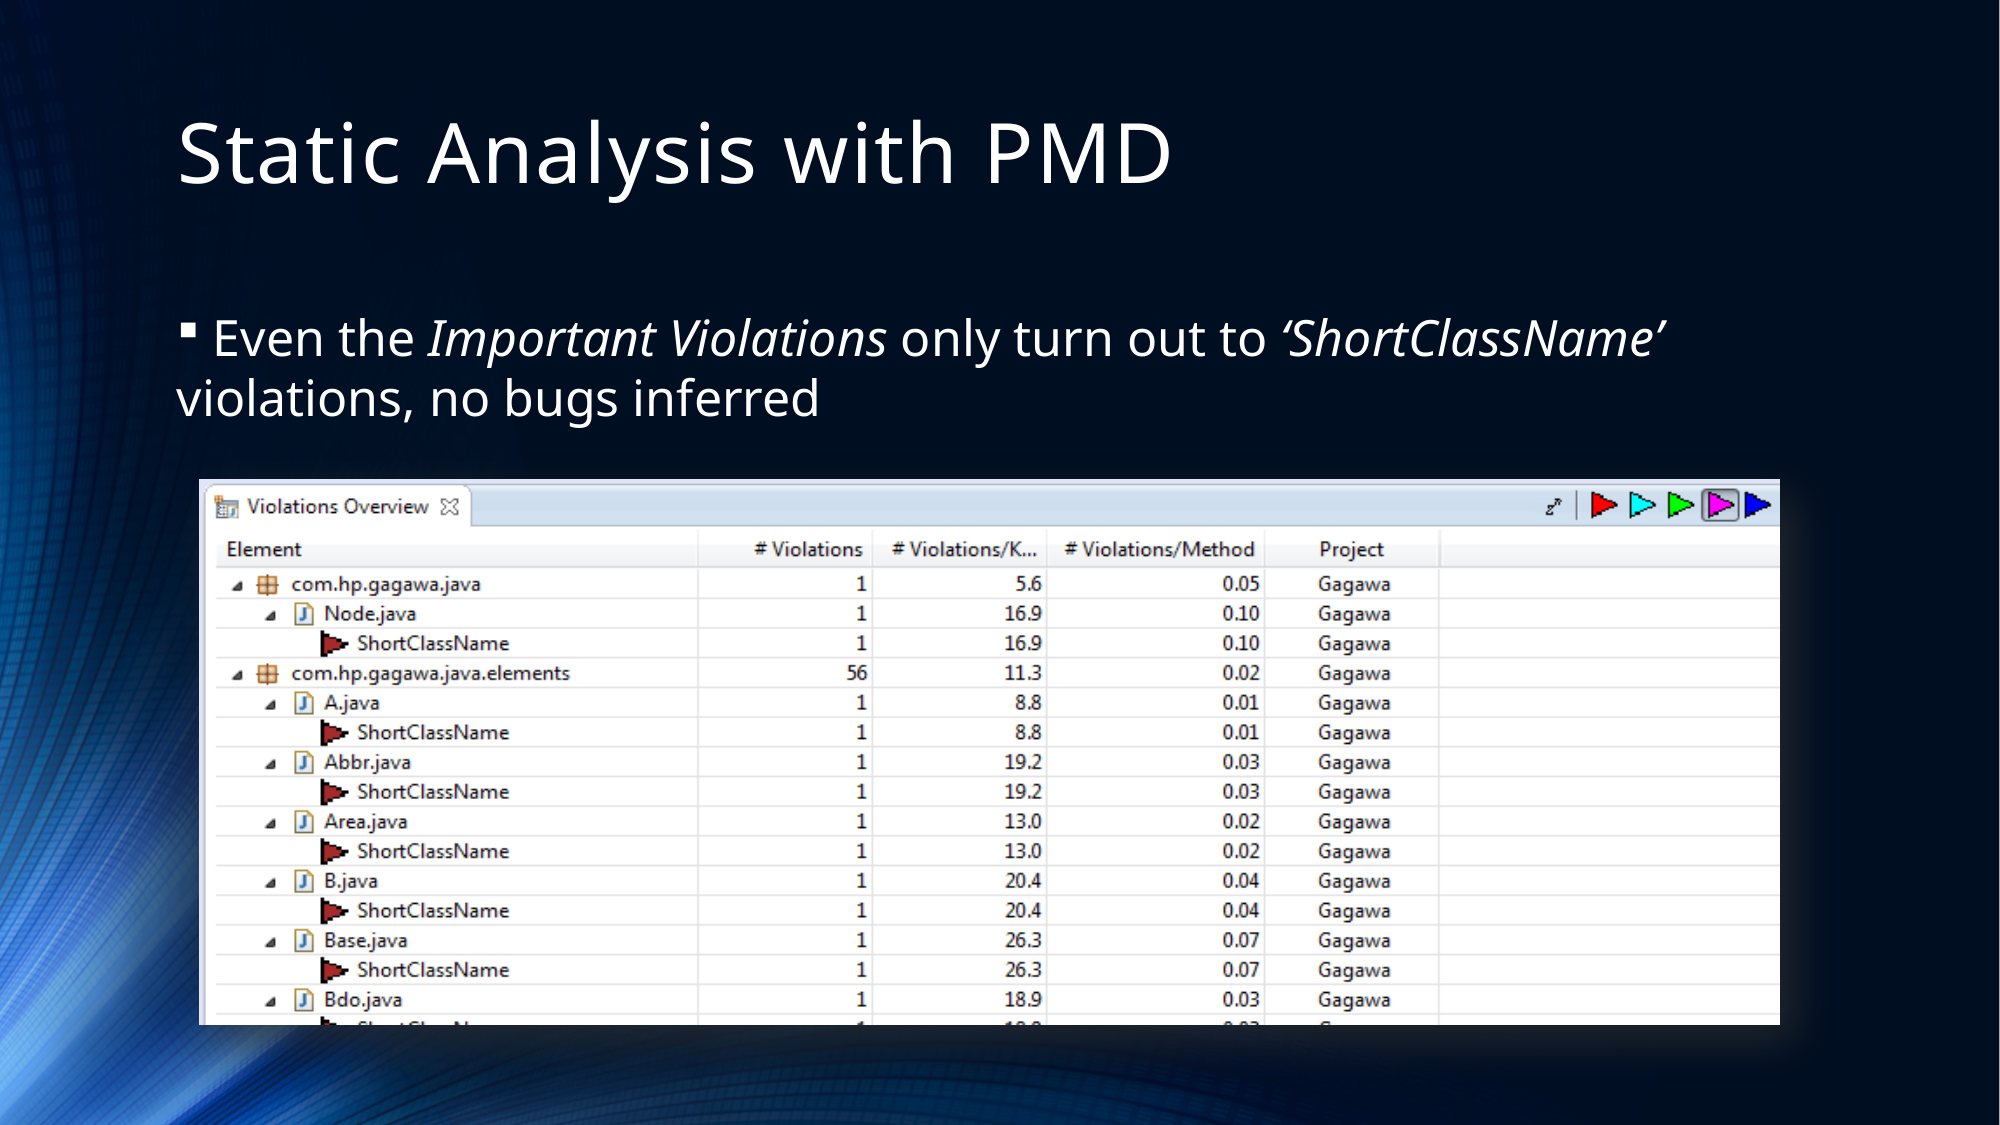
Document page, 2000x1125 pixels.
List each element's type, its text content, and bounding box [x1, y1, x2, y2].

title Static Analysis with PMD [162, 62, 1663, 250]
picture [0, 0, 2000, 1125]
text_box Even the Important Violations only turn out to ‘ShortClassName’ violations, no bugs inferred [162, 299, 1875, 434]
